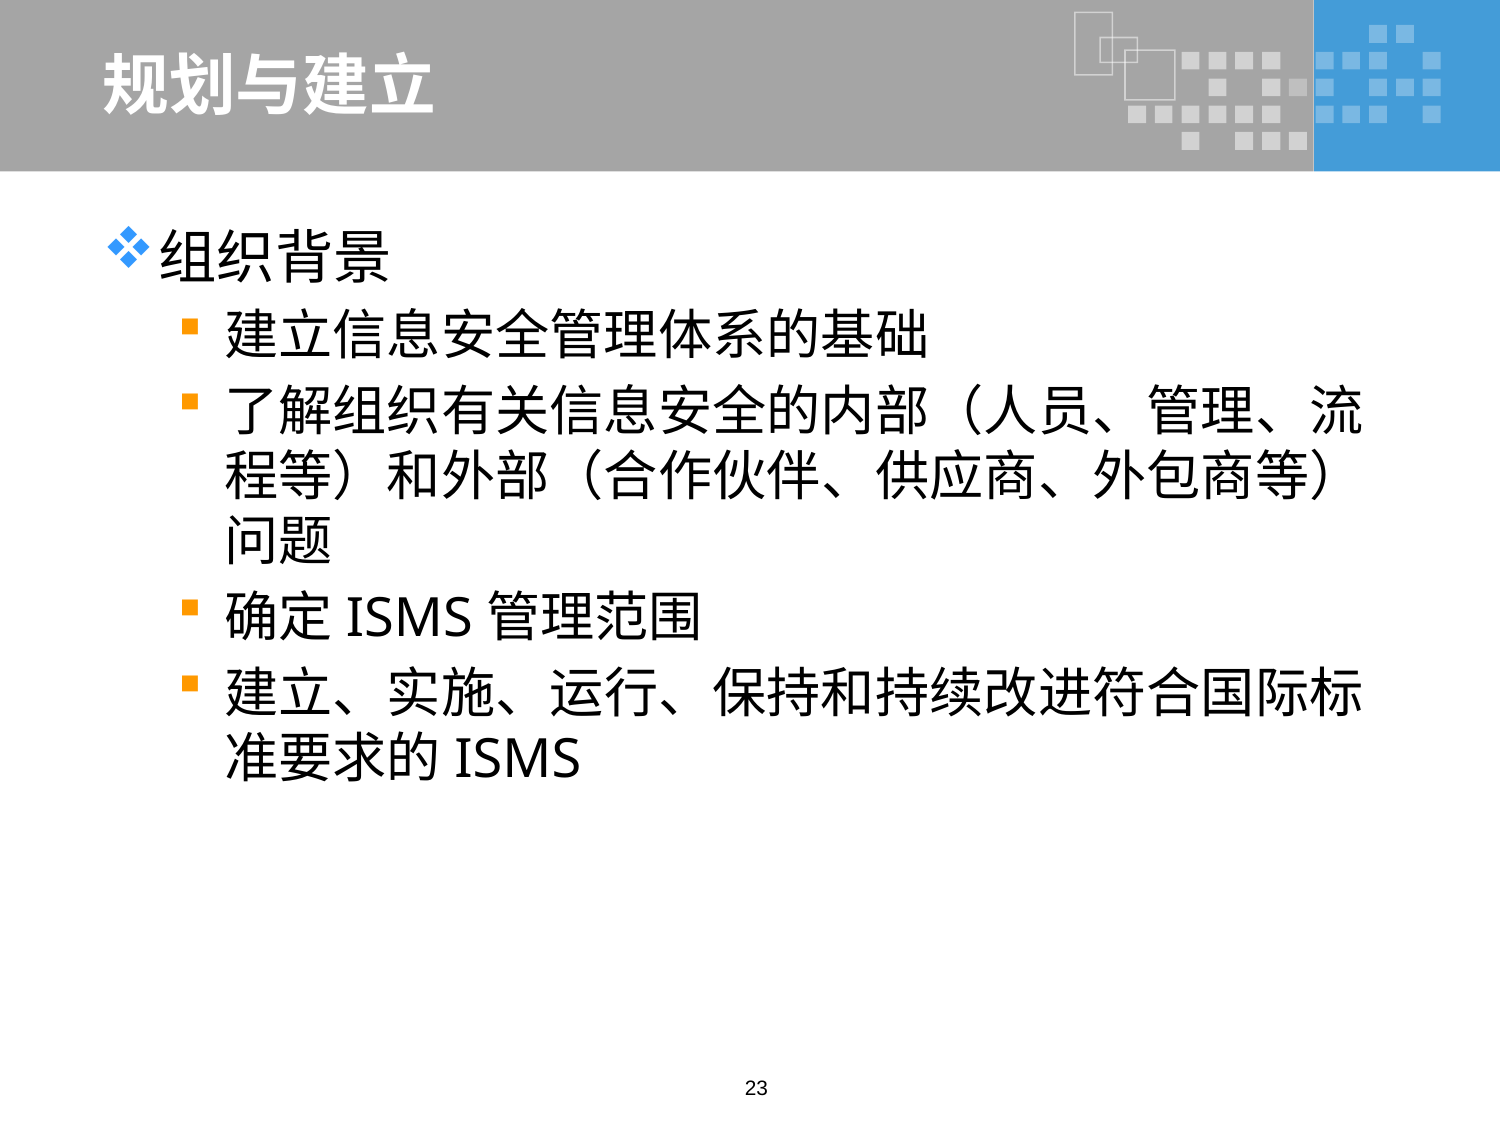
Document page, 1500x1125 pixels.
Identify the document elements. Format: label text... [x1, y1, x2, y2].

slide_number 23 [687, 1066, 826, 1111]
list 组织背景 建立信息安全管理体系的基础 了解组织有关信息安全的内部（人员、管理、流程等）和外部（合作伙伴、供应商、外包商等）问题 确定ISMS管理范围 建立、实施、运行、保持和持续改进符合国际标准要求的ISMS [87, 212, 1432, 1050]
title 规划与建立 [87, 42, 1252, 123]
